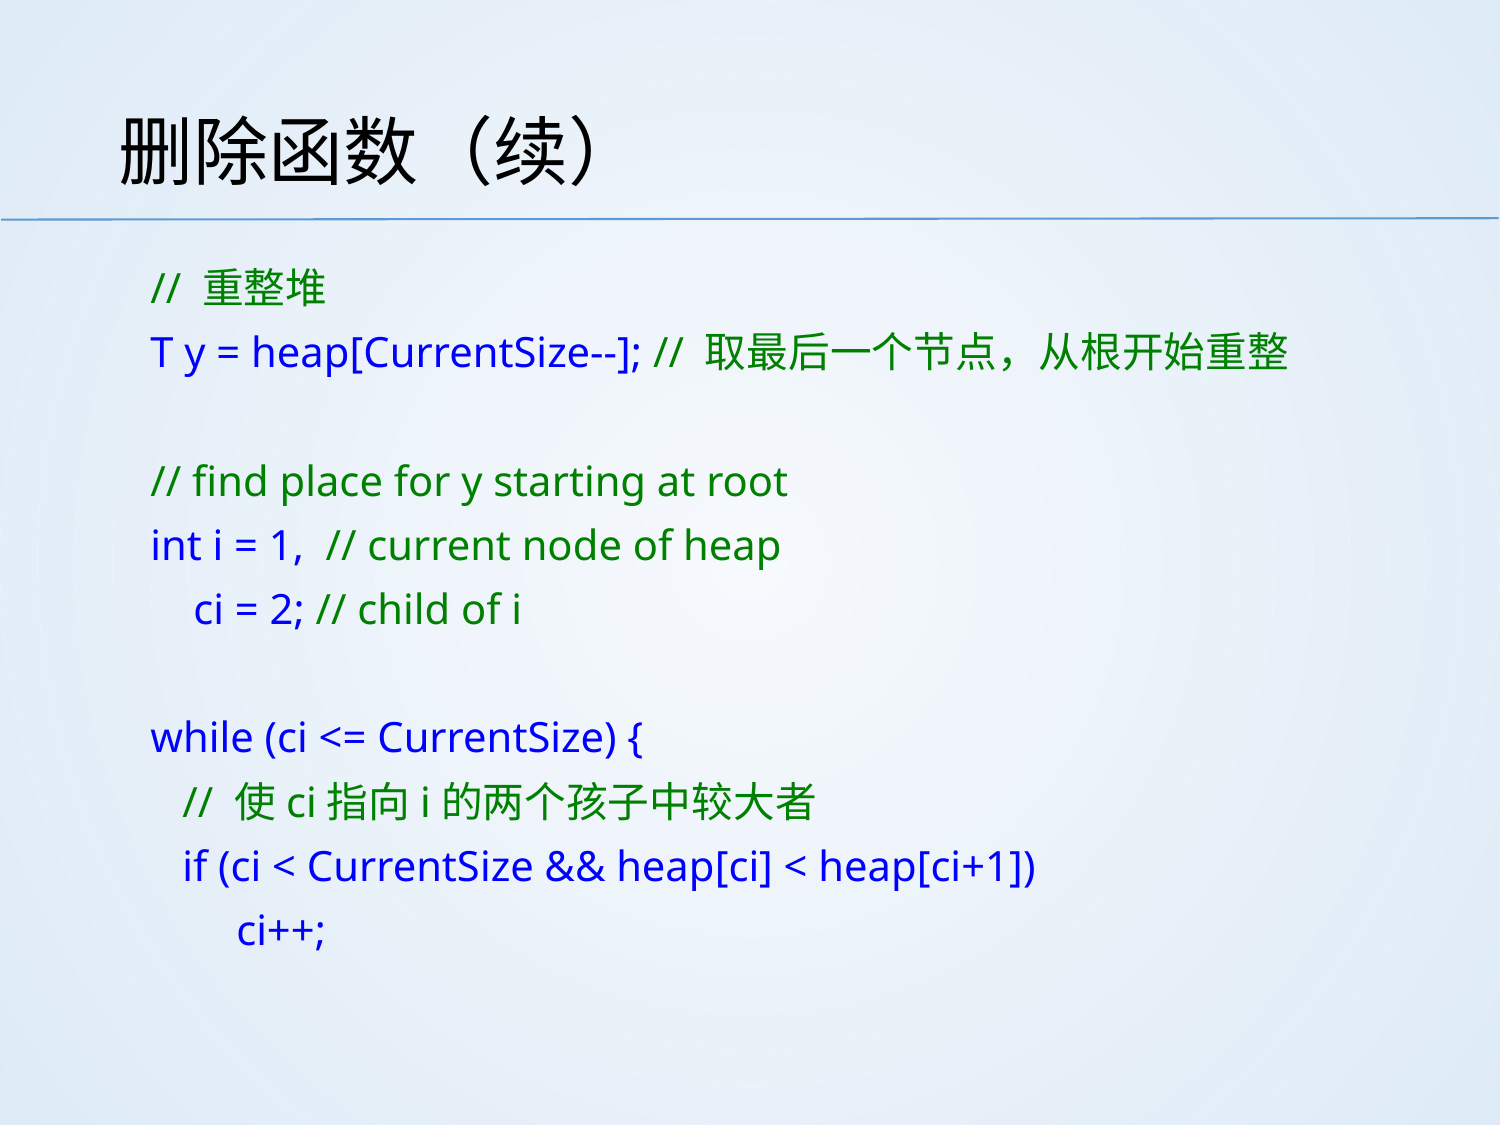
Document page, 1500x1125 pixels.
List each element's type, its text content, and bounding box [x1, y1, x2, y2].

title 删除函数（续） [103, 59, 1397, 223]
list // 重整堆 T y = heap[CurrentSize--]; // 取最后一个节点，从根开始重整 // find place for y starting at root int i = 1, // current node of heap ci = 2; // child of i while (ci <= CurrentSize) { // 使ci指向i的两个孩子中较大者 if (ci < CurrentSize && heap[ci] < heap[ci+1]) ci++; [103, 244, 1397, 1014]
